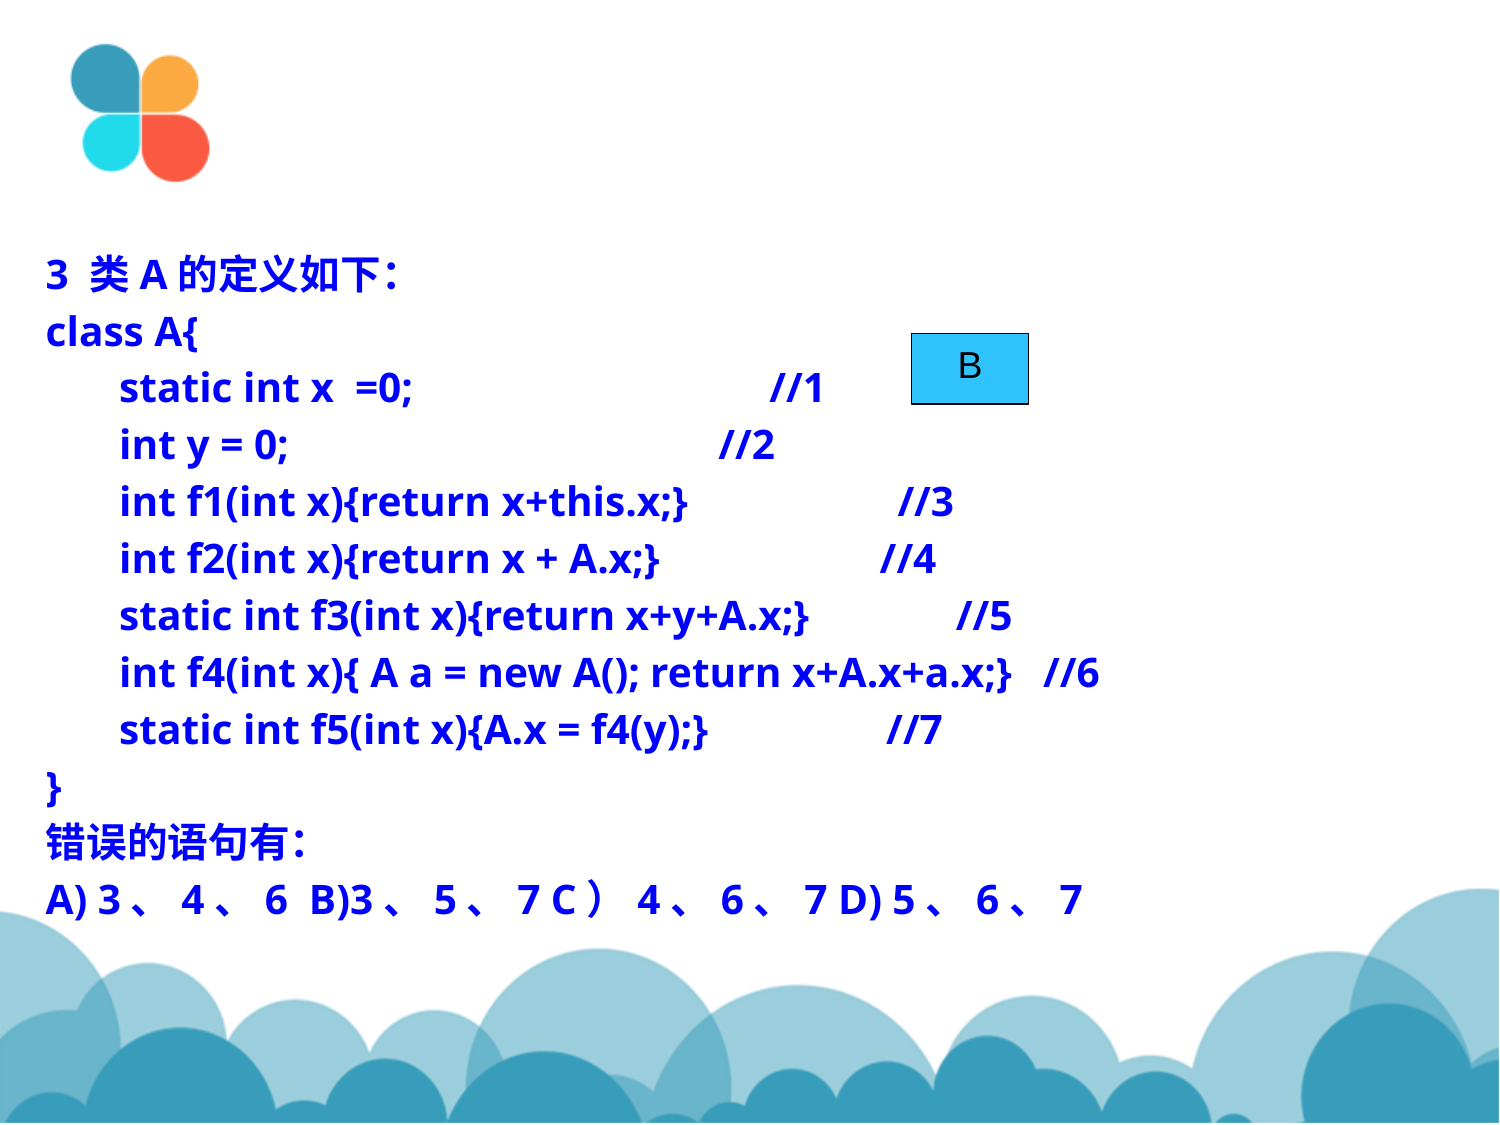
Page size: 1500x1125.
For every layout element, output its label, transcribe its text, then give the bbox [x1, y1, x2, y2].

text_box B [911, 333, 1029, 405]
list 3 类A的定义如下： class A{ static int x =0; //1 int y = 0; //2 int f1(int x){return x+this.x;} //3 int f2(int x){return x + A.x;} //4 static int f3(int x){return x+y+A.x;} //5 int f4(int x){ A a = new A(); return x+A.x+a.x;} //6 static int f5(int x){A.x = f4(y);} //7 } 错误的语句有： A) 3、4、6 B)3、5、7 C）4、6、7 D) 5、6、7 [34, 242, 1413, 801]
picture [0, 0, 1500, 1125]
